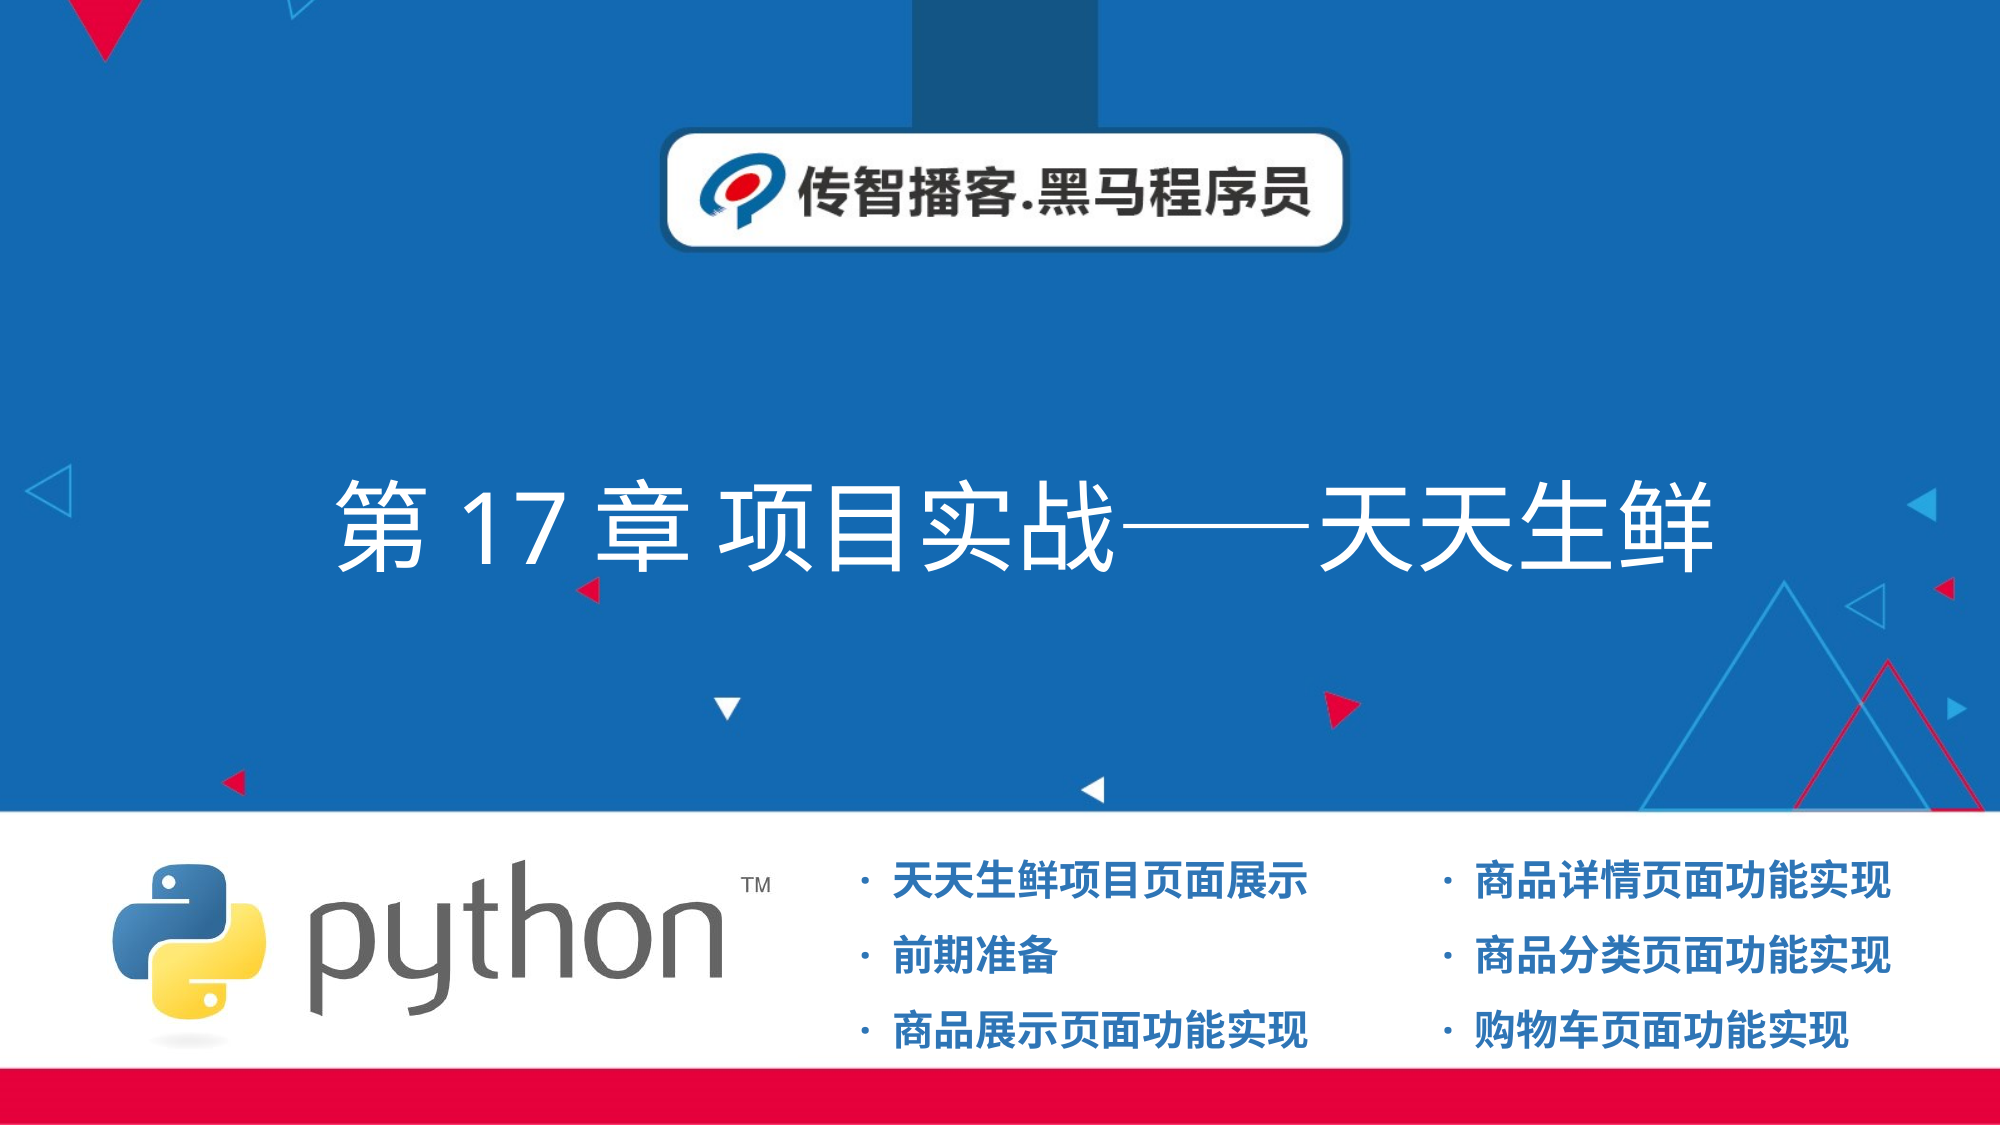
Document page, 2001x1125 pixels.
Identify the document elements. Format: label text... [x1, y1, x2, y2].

text_box · 天天生鲜项目页面展示 · 前期准备 · 商品展示页面功能实现 [844, 821, 1371, 1061]
title 第17章 项目实战——天天生鲜 [273, 280, 1774, 595]
picture [0, 0, 2000, 1125]
text_box · 商品详情页面功能实现 · 商品分类页面功能实现 · 购物车页面功能实现 [1427, 821, 1910, 1061]
